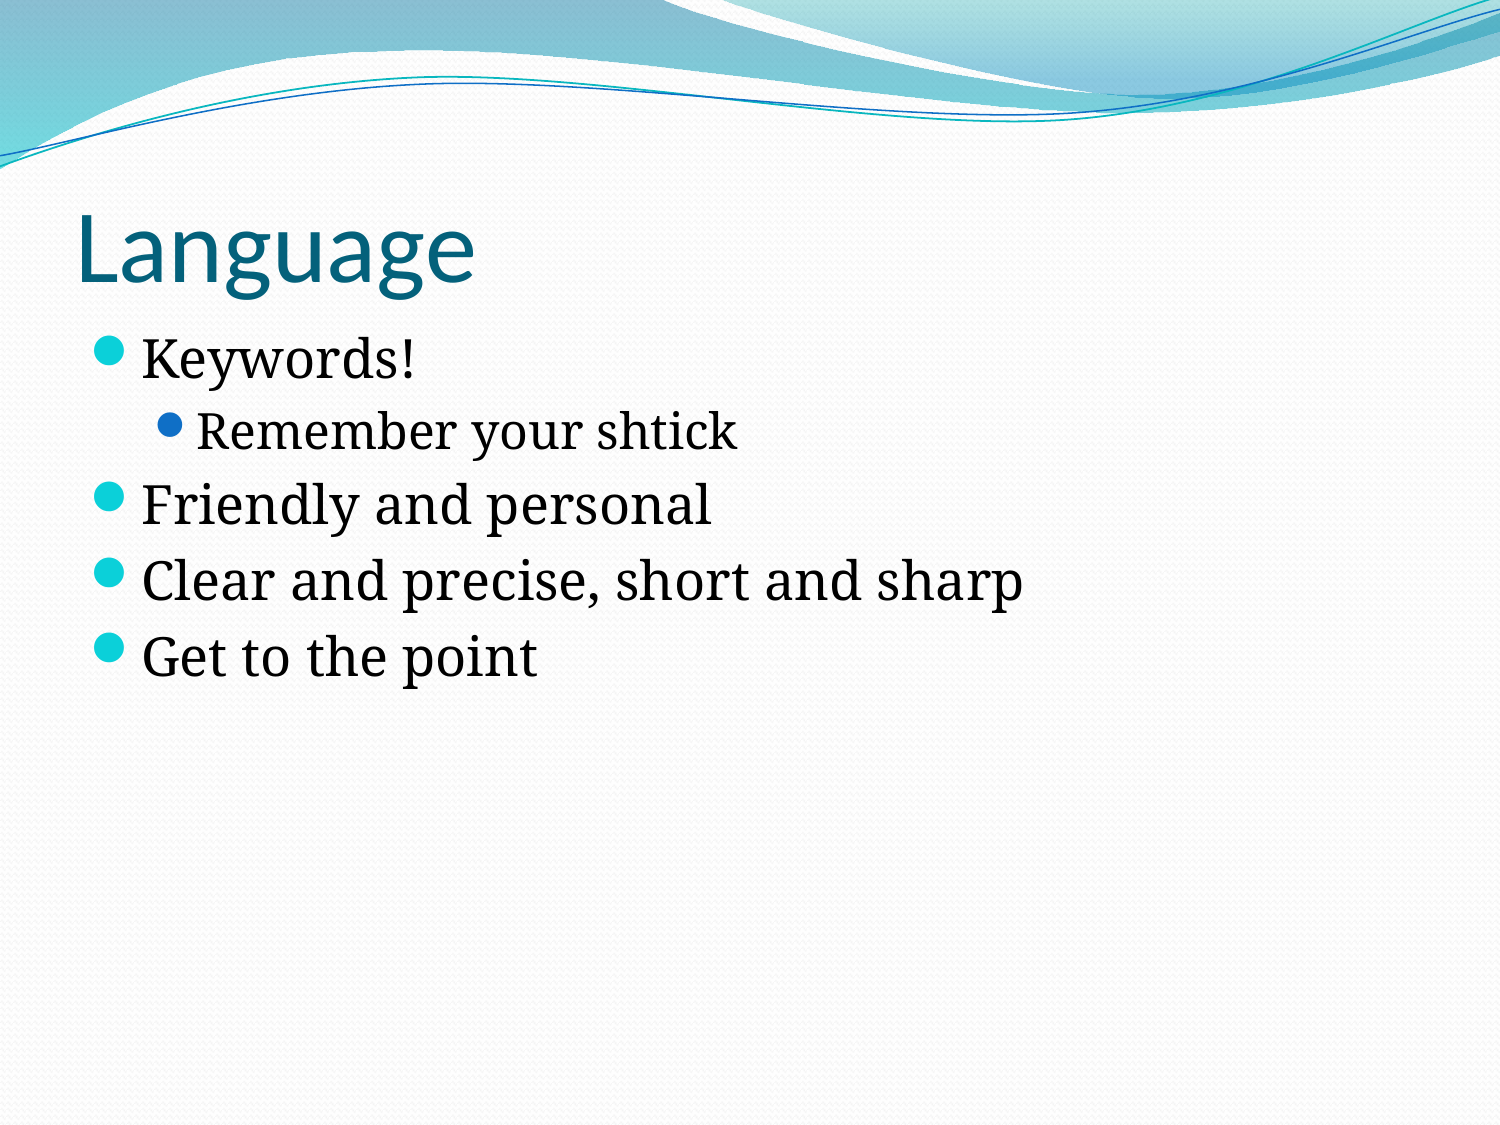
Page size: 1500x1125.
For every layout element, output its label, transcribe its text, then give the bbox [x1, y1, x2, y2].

title Language [75, 115, 1425, 303]
list Keywords! Remember your shtick Friendly and personal Clear and precise, short and sharp Get to the point [75, 317, 1425, 1038]
